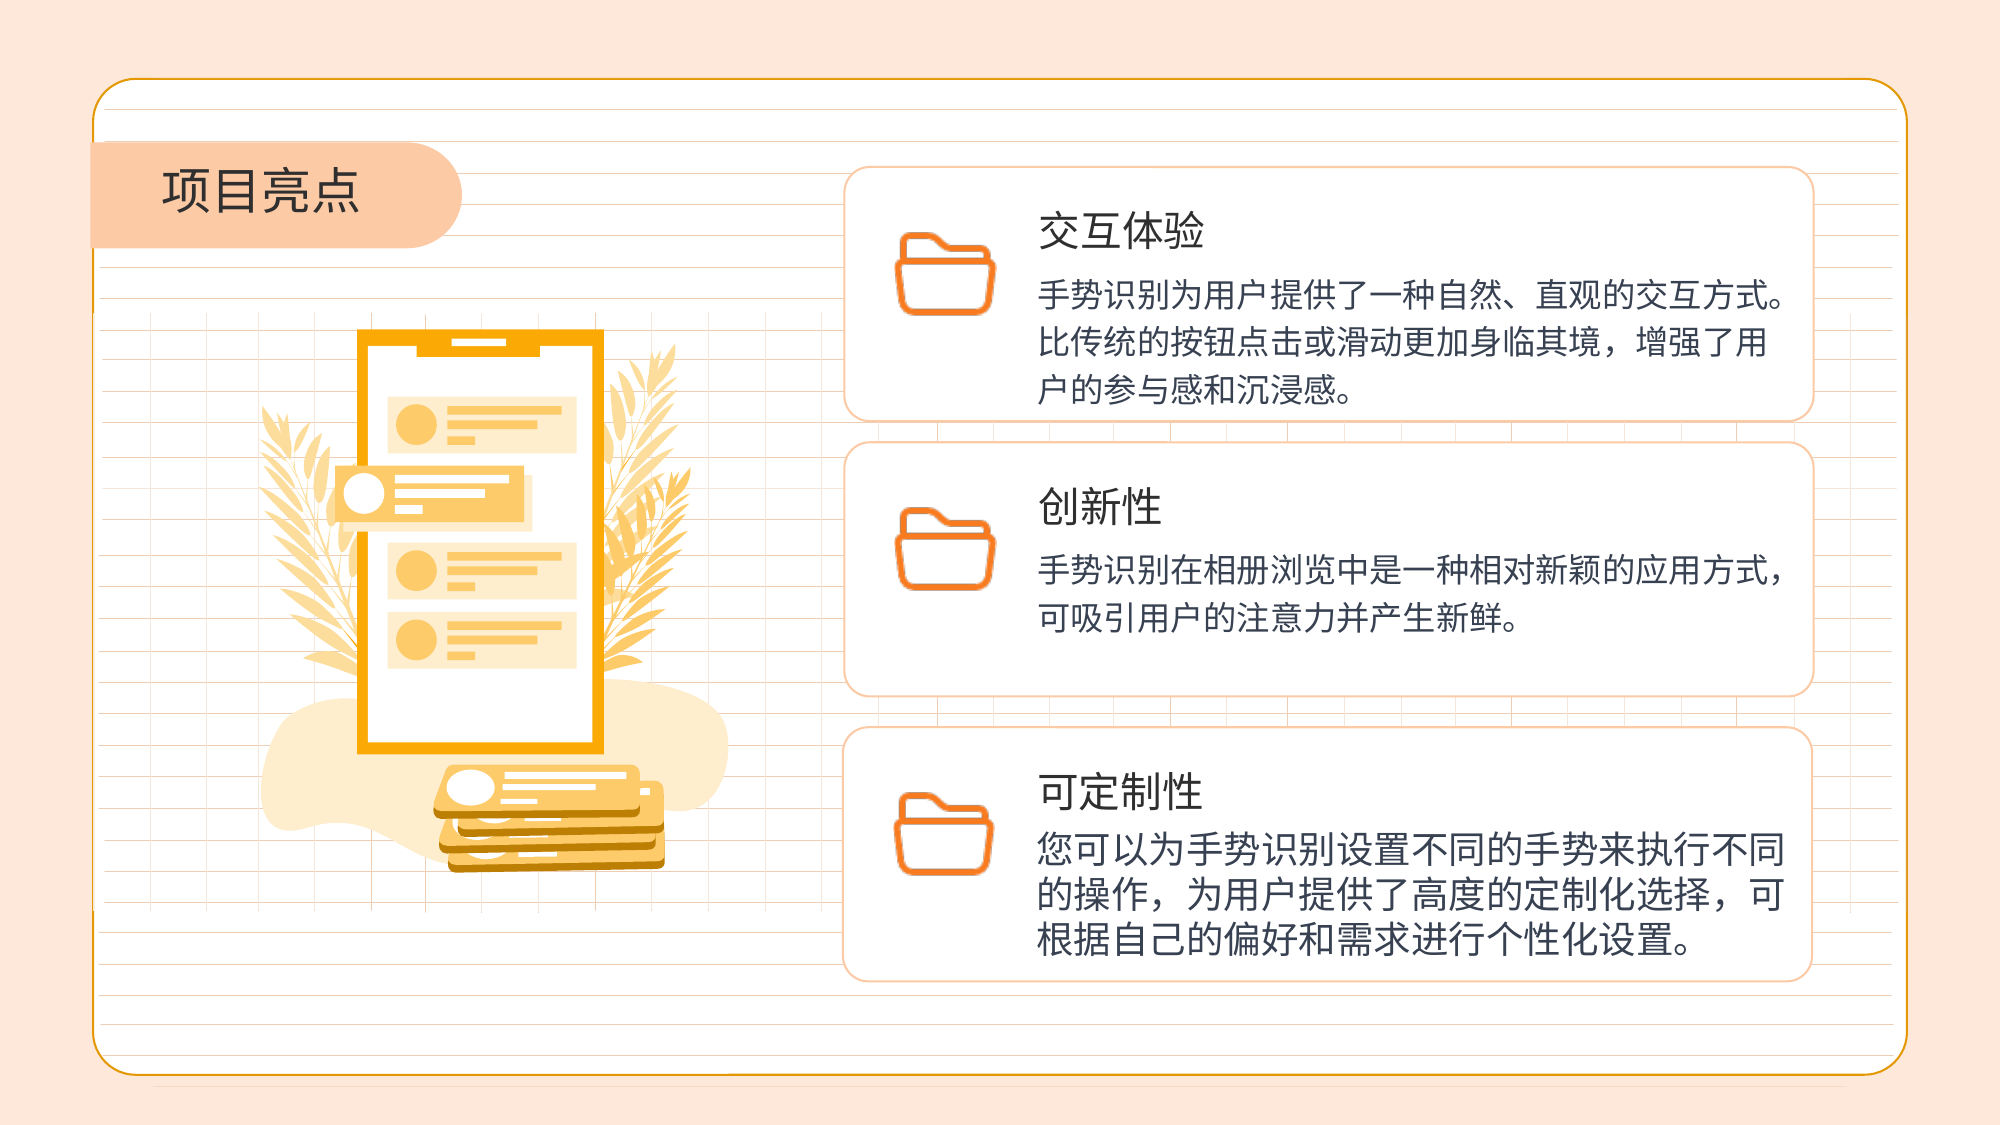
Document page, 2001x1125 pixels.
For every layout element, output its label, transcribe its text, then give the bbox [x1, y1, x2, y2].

list 项目亮点 [146, 159, 407, 229]
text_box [258, 329, 729, 873]
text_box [844, 166, 1814, 422]
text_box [844, 442, 1814, 697]
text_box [842, 727, 1813, 982]
